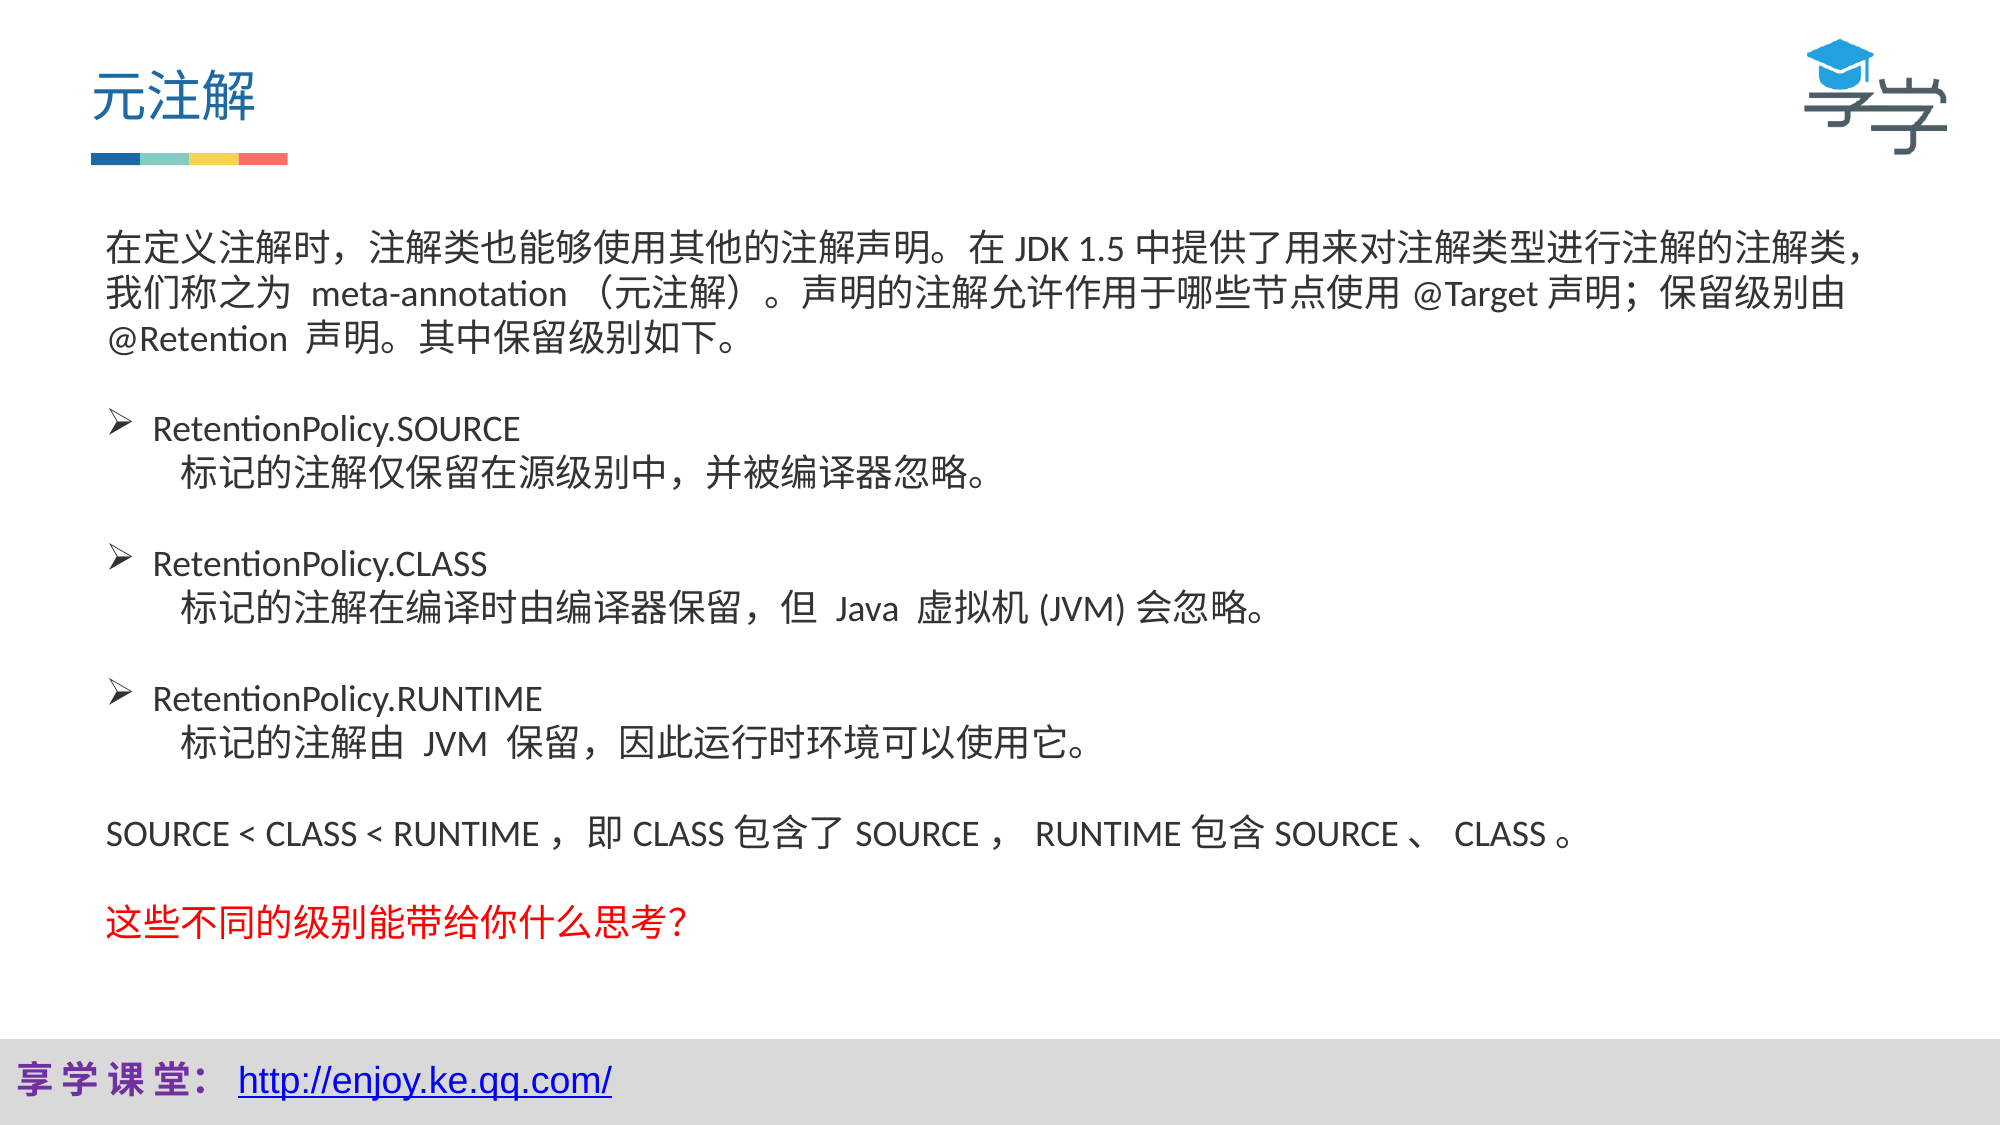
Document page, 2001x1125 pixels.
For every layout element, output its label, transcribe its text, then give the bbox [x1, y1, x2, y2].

text_box 元注解 [91, 60, 975, 128]
text_box 在定义注解时，注解类也能够使用其他的注解声明。在JDK 1.5中提供了用来对注解类型进行注解的注解类，我们称之为 meta-annotation（元注解）。声明的注解允许作用于哪些节点使用@Target声明；保留级别由@Retention 声明。其中保留级别如下。 RetentionPolicy.SOURCE 标记的注解仅保留在源级别中，并被编译器忽略。 RetentionPolicy.CLASS 标记的注解在编译时由编译器保留，但 Java 虚拟机(JVM)会忽略。 RetentionPolicy.RUNTIME 标记的注解由 JVM 保留，因此运行时环境可以使用它。 SOURCE < CLASS < RUNTIME，即CLASS包含了SOURCE，RUNTIME包含SOURCE、CLASS。 这些不同的级别能带给你什么思考？ [91, 216, 1895, 952]
picture [1799, 20, 1952, 173]
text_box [90, 152, 288, 166]
